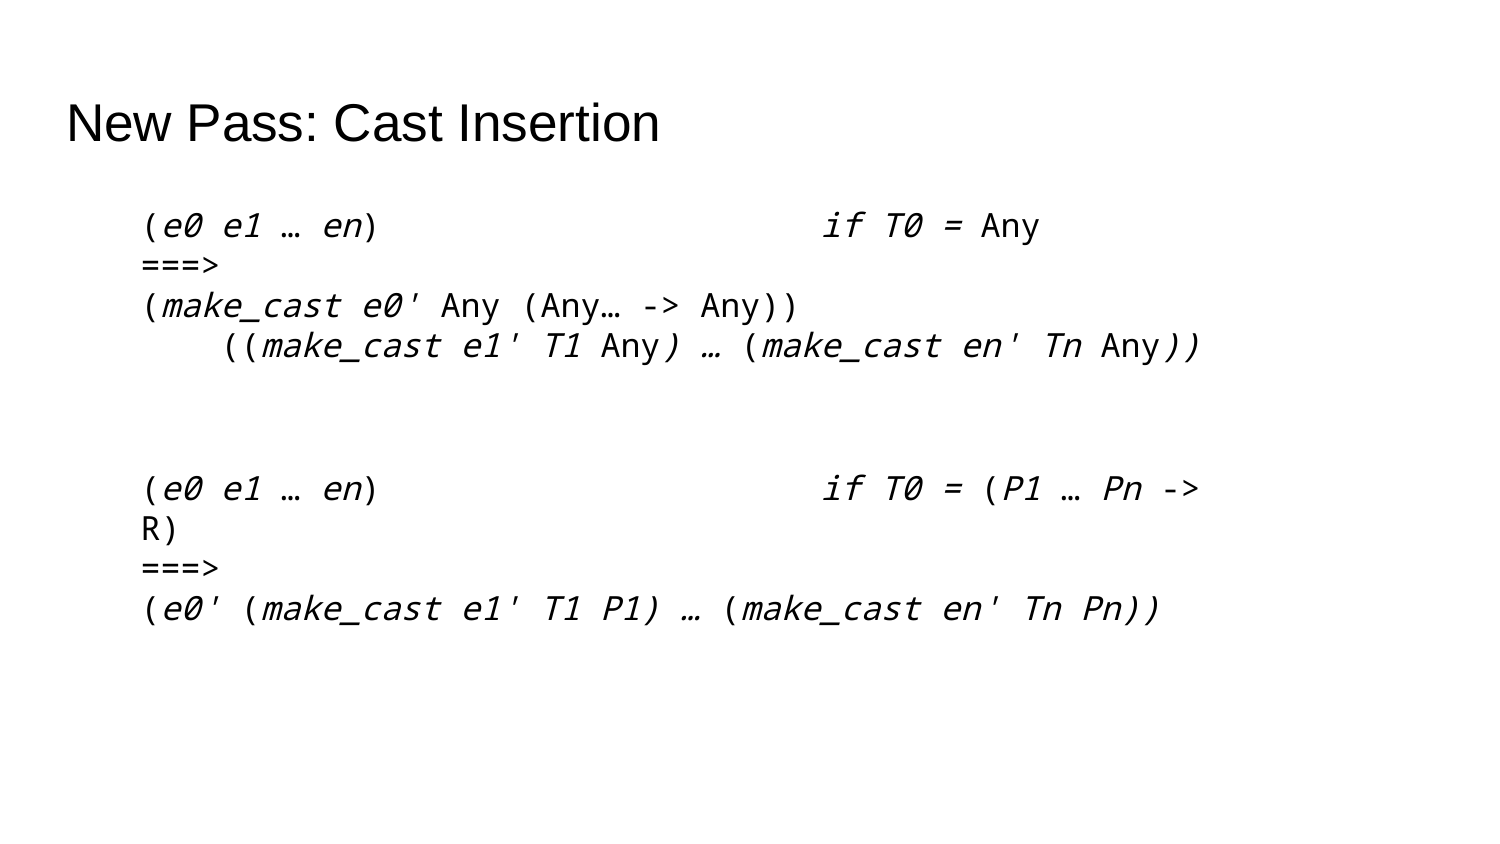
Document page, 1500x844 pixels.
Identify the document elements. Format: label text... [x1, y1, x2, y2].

text_box (e0 e1 … en) if T0 = Any ===> (make_cast e0' Any (Any… -> Any)) ((make_cast e1' T1 Any) … (make_cast en' Tn Any)) [125, 189, 1269, 380]
text_box (e0 e1 … en) if T0 = (P1 … Pn -> R) ===> (e0' (make_cast e1' T1 P1) … (make_cast en' Tn Pn)) [125, 452, 1269, 642]
title New Pass: Cast Insertion [51, 72, 1449, 167]
